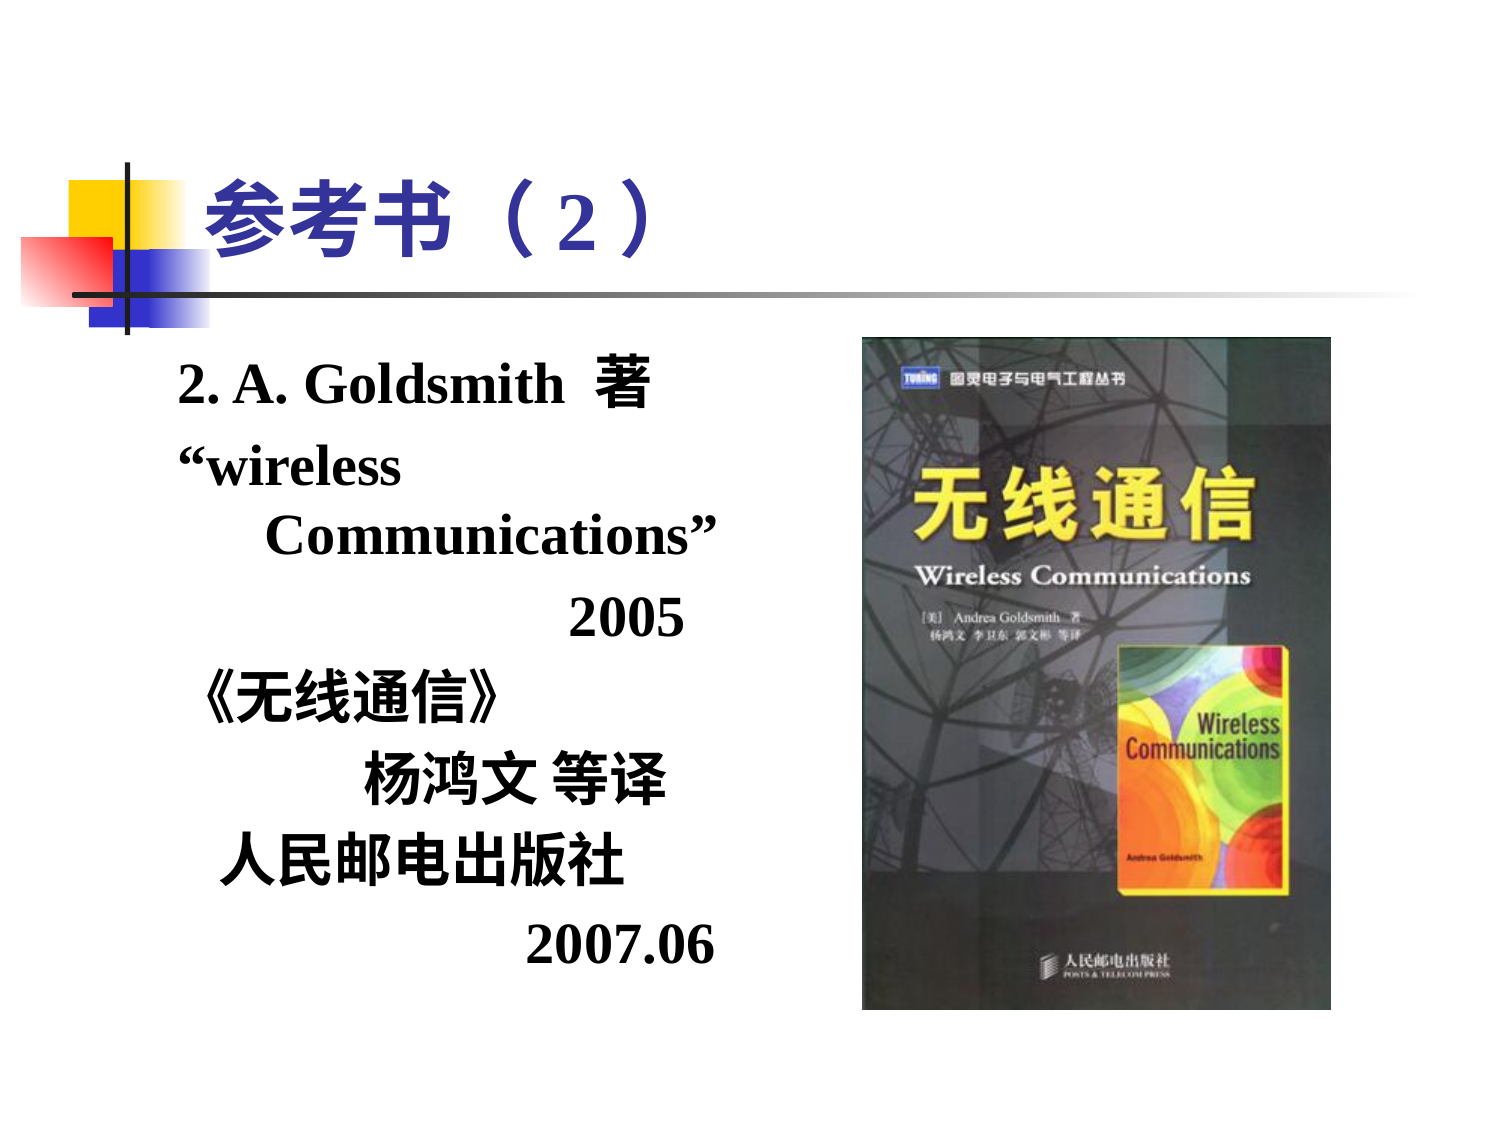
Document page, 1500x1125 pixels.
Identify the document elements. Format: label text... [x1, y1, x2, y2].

list 2. A. Goldsmith 著 “wireless Communications” 2005 《无线通信》 杨鸿文 等译 人民邮电出版社 2007.06 [162, 337, 788, 1013]
title 参考书（2） [188, 34, 1468, 276]
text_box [862, 337, 1331, 1010]
